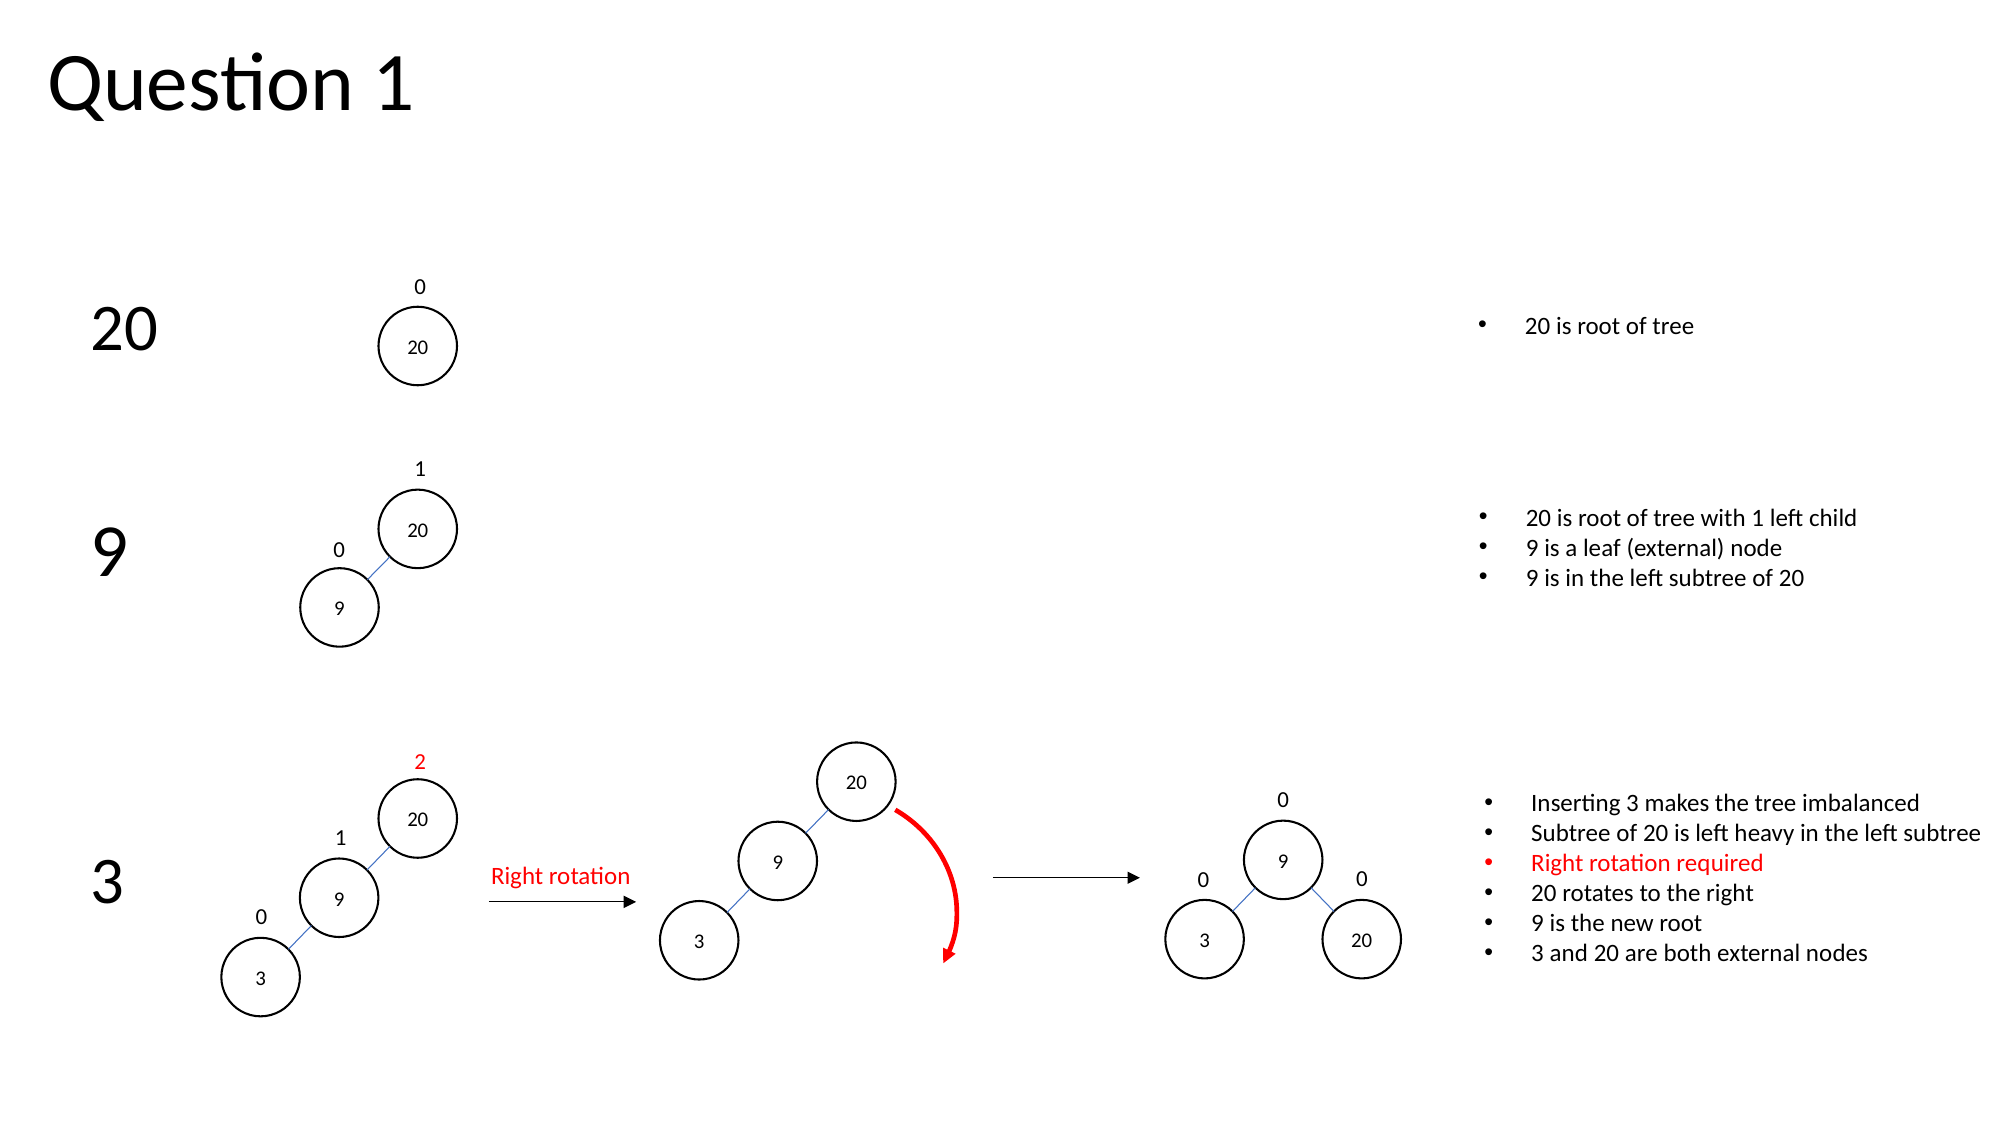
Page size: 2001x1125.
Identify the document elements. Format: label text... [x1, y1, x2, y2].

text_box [75, 264, 2000, 1017]
text_box Question 1 [32, 20, 574, 135]
